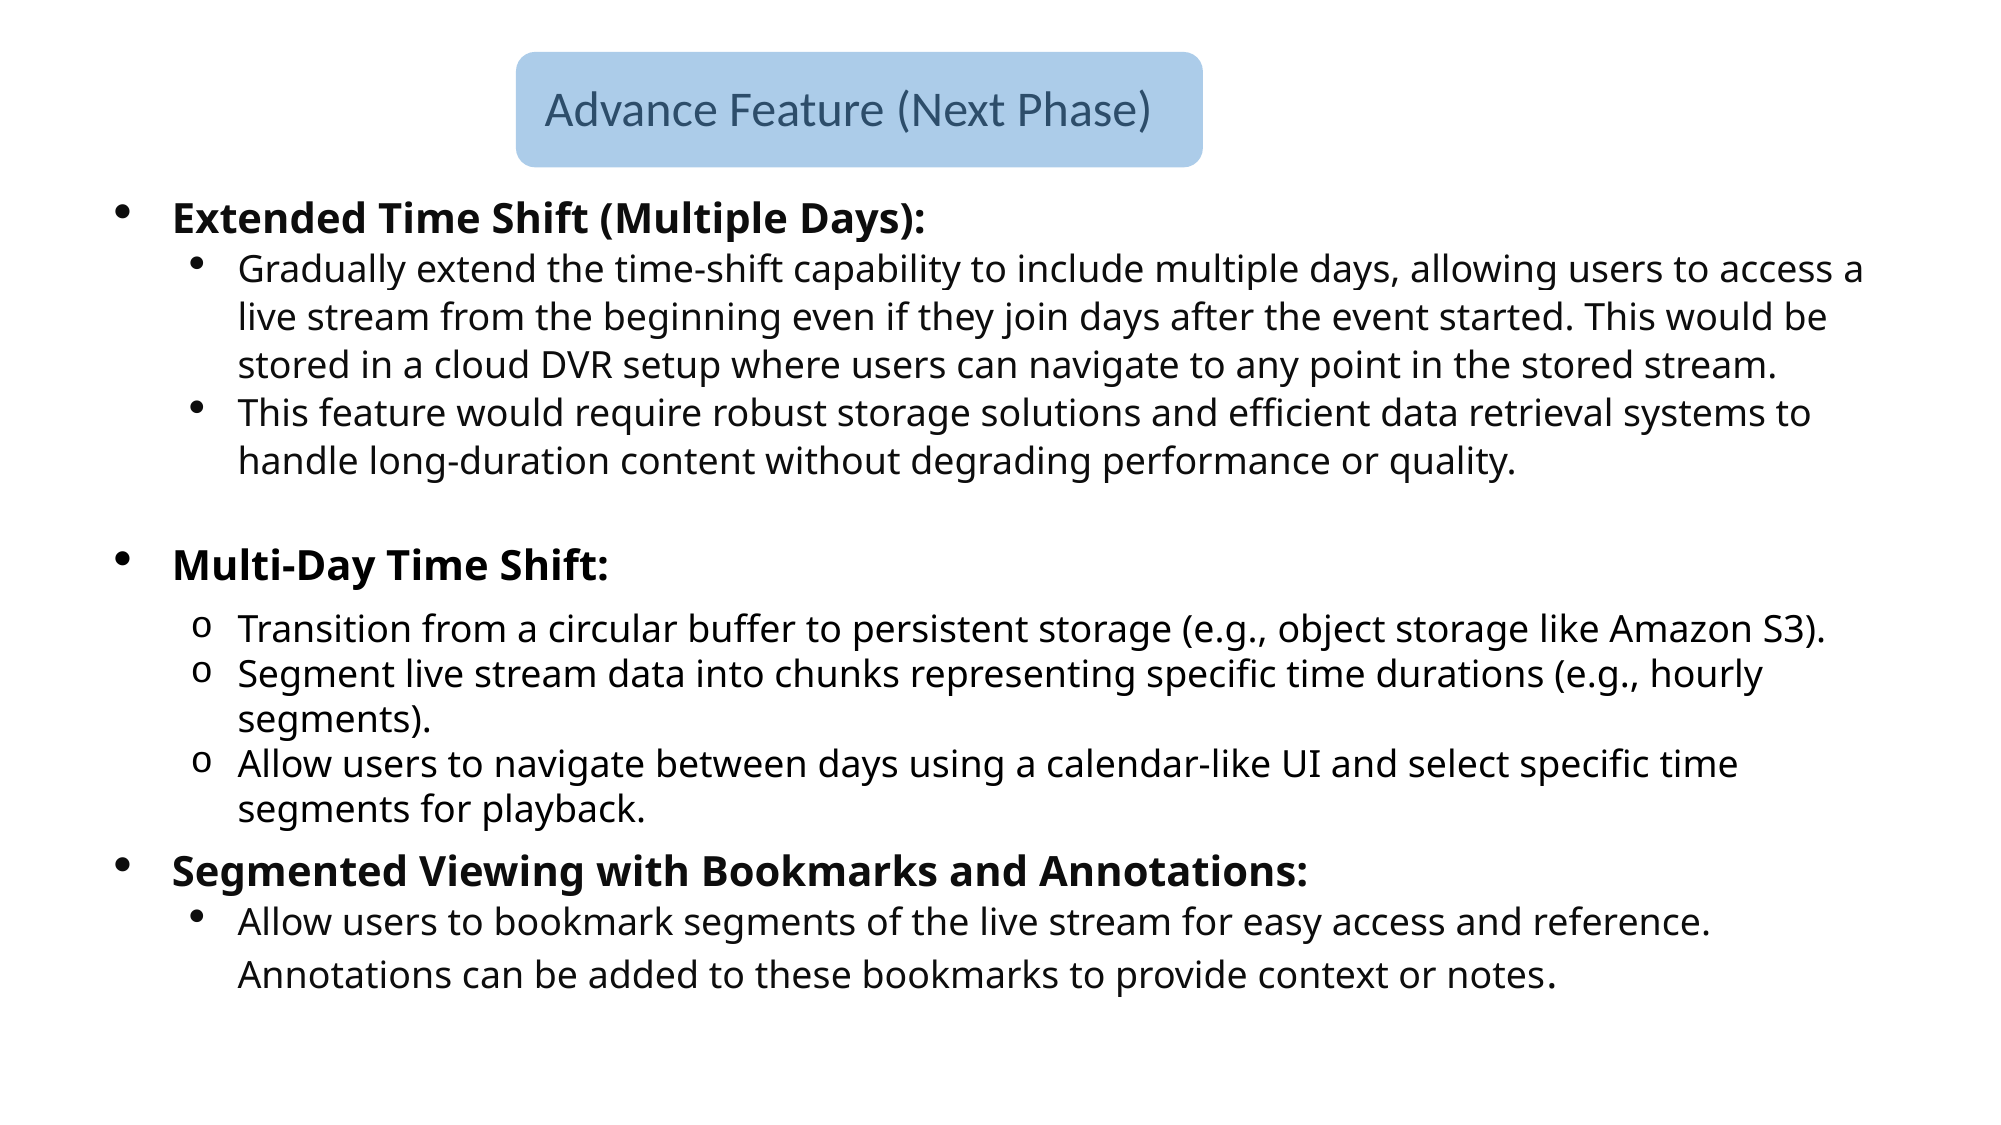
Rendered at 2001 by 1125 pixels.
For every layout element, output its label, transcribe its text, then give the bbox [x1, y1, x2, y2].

text_box Segmented Viewing with Bookmarks and Annotations: Allow users to bookmark segments of the live stream for easy access and reference. Annotations can be added to these bookmarks to provide context or notes. [100, 838, 1899, 1004]
text_box Extended Time Shift (Multiple Days): Gradually extend the time-shift capability to include multiple days, allowing users to access a live stream from the beginning even if they join days after the event started. This would be stored in a cloud DVR setup where users can navigate to any point in the stored stream. This feature would require robust storage solutions and efficient data retrieval systems to handle long-duration content without degrading performance or quality. [100, 180, 1899, 490]
text_box Multi-Day Time Shift: Transition from a circular buffer to persistent storage (e.g., object storage like Amazon S3). Segment live stream data into chunks representing specific time durations (e.g., hourly segments). Allow users to navigate between days using a calendar-like UI and select specific time segments for playback. [100, 527, 1899, 838]
text_box [515, 51, 1203, 168]
